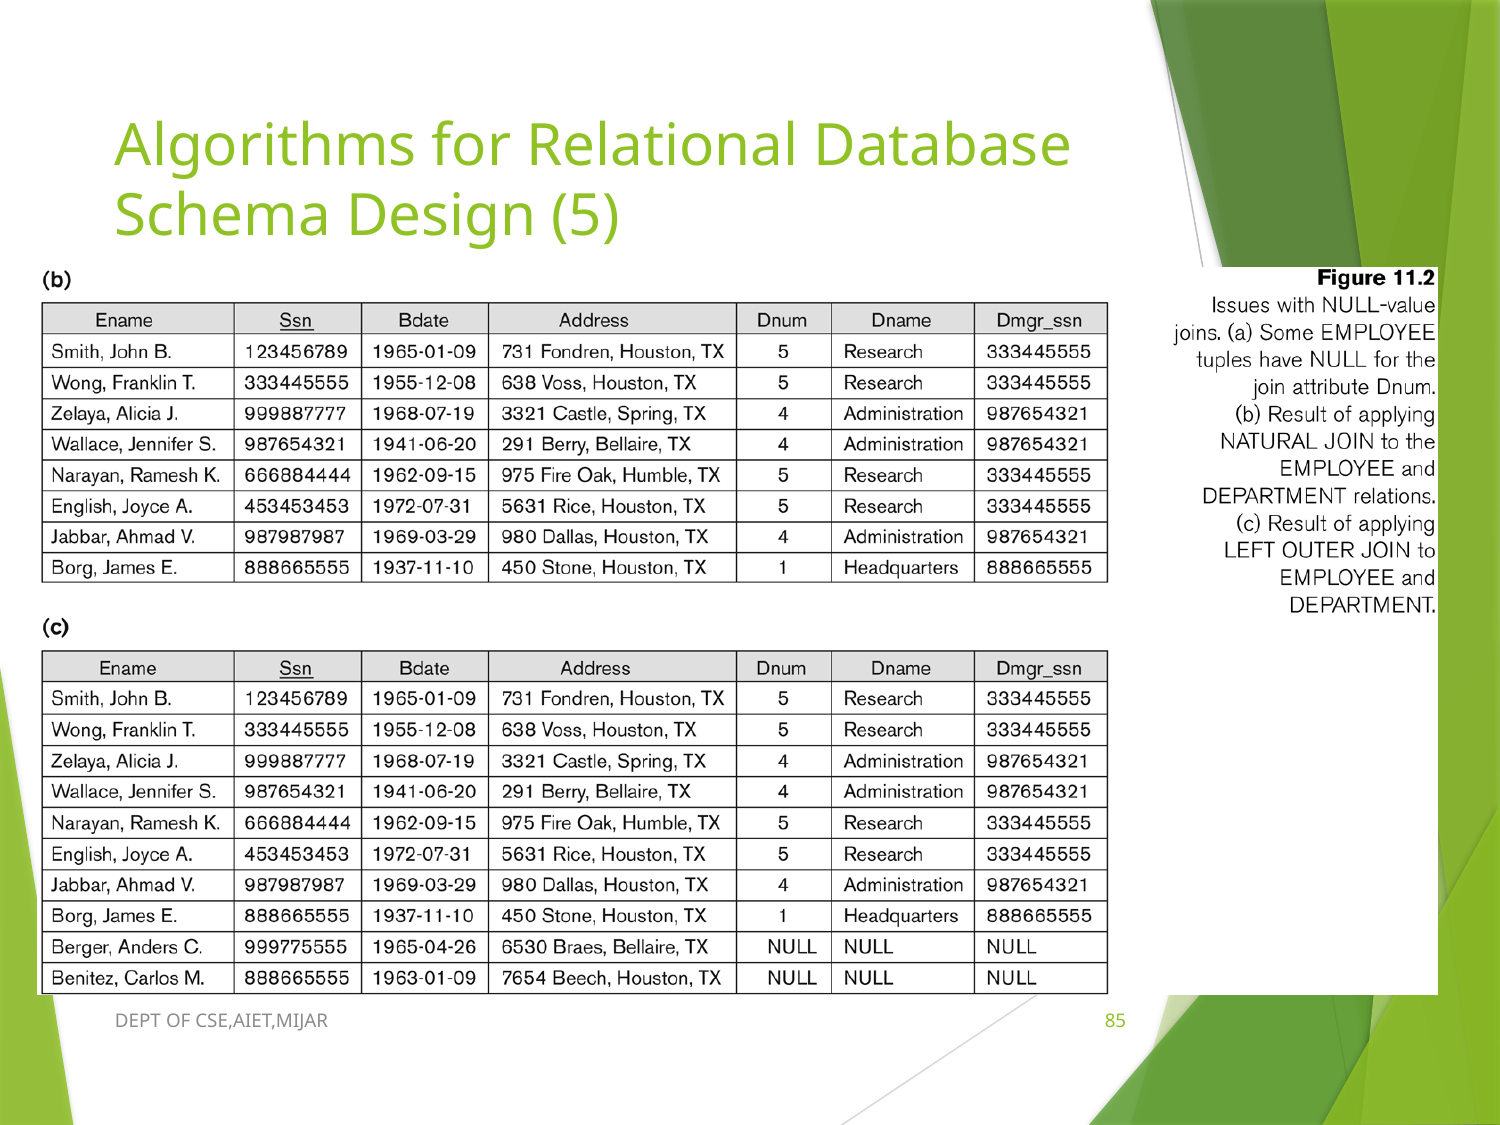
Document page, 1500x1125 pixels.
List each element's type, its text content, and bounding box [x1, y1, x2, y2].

slide_number 85 [1057, 1004, 1142, 1051]
title Algorithms for Relational Database Schema Design (5) [99, 99, 1142, 266]
footer DEPT OF CSE,AIET,MIJAR [99, 1004, 859, 1051]
picture [36, 267, 1438, 996]
